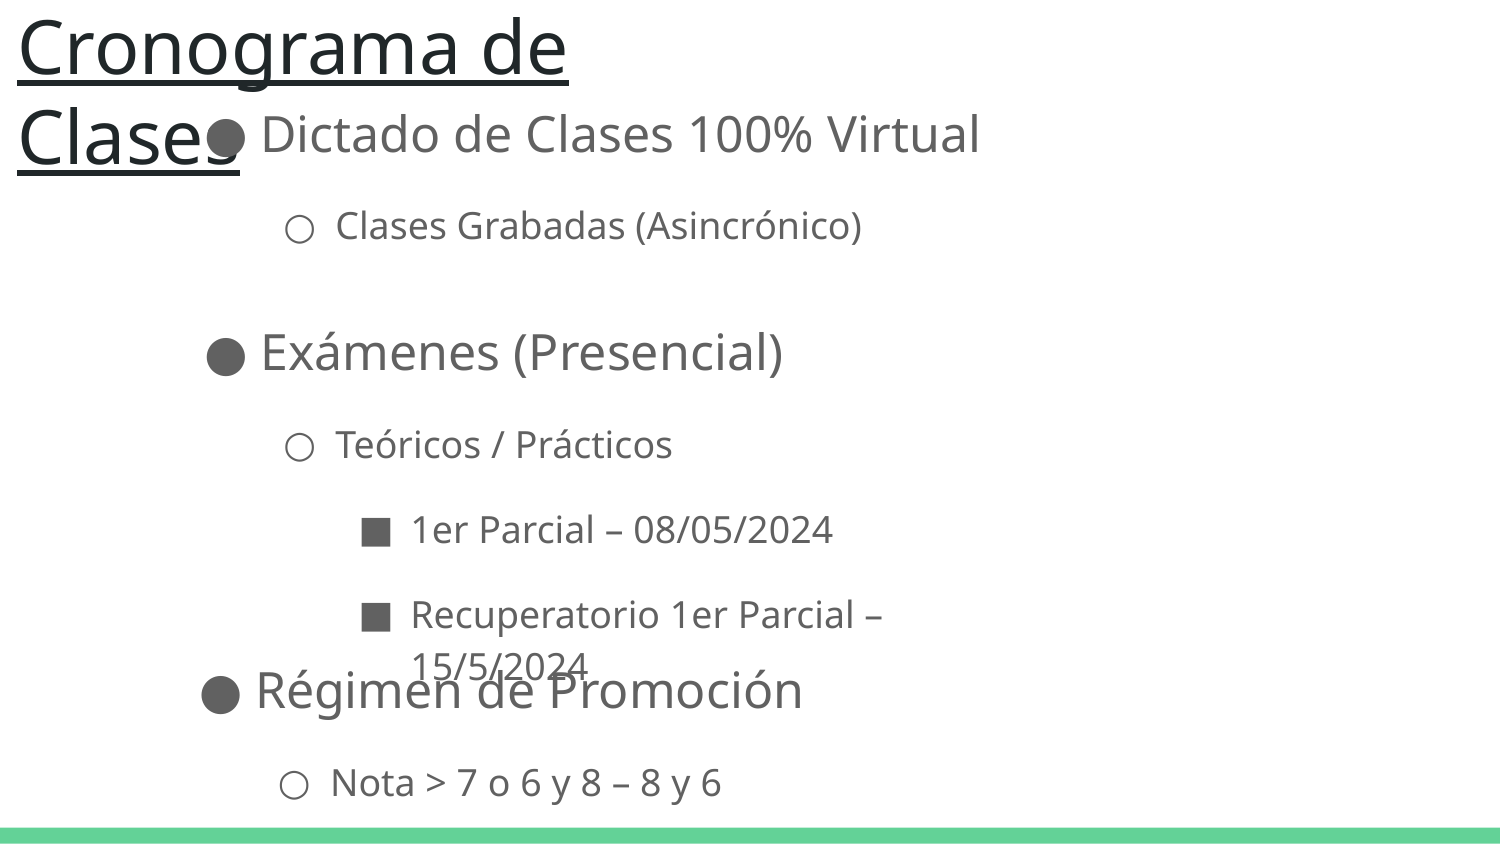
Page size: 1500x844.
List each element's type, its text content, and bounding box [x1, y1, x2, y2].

list Dictado de Clases 100% Virtual Clases Grabadas (Asincrónico) Exámenes (Presencial) Teóricos / Prácticos 1er Parcial – 08/05/2024 Recuperatorio 1er Parcial – 15/5/2024 [170, 78, 1053, 639]
title Cronograma de Clases [2, 0, 795, 79]
text_box Régimen de Promoción Nota > 7 o 6 y 8 – 8 y 6 [164, 634, 1047, 815]
